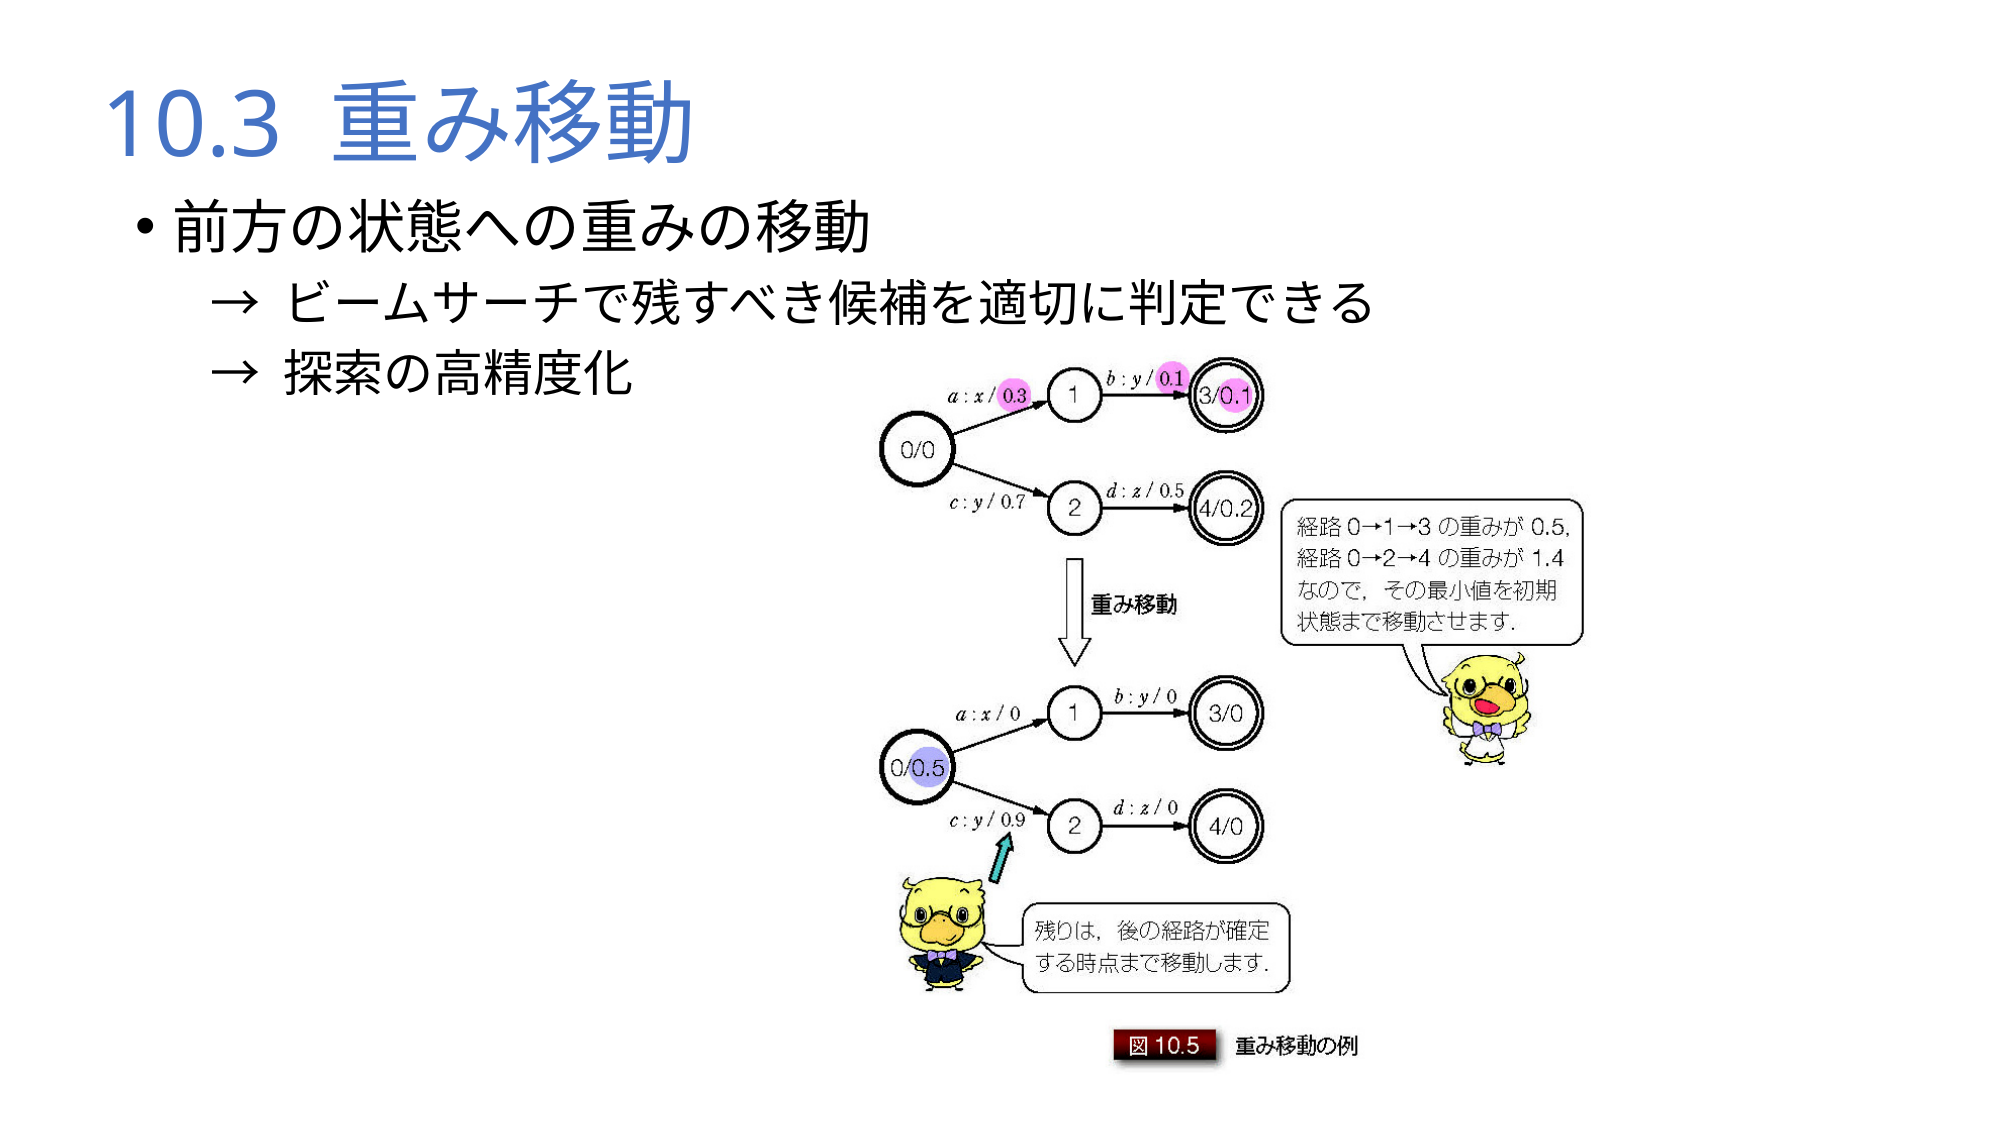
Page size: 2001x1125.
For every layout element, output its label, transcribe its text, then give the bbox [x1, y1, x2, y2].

picture [855, 333, 1608, 1082]
title 10.3 重み移動 [86, 57, 1381, 196]
list 前方の状態への重みの移動 → ビームサーチで残すべき候補を適切に判定できる → 探索の高精度化 [120, 183, 1619, 999]
